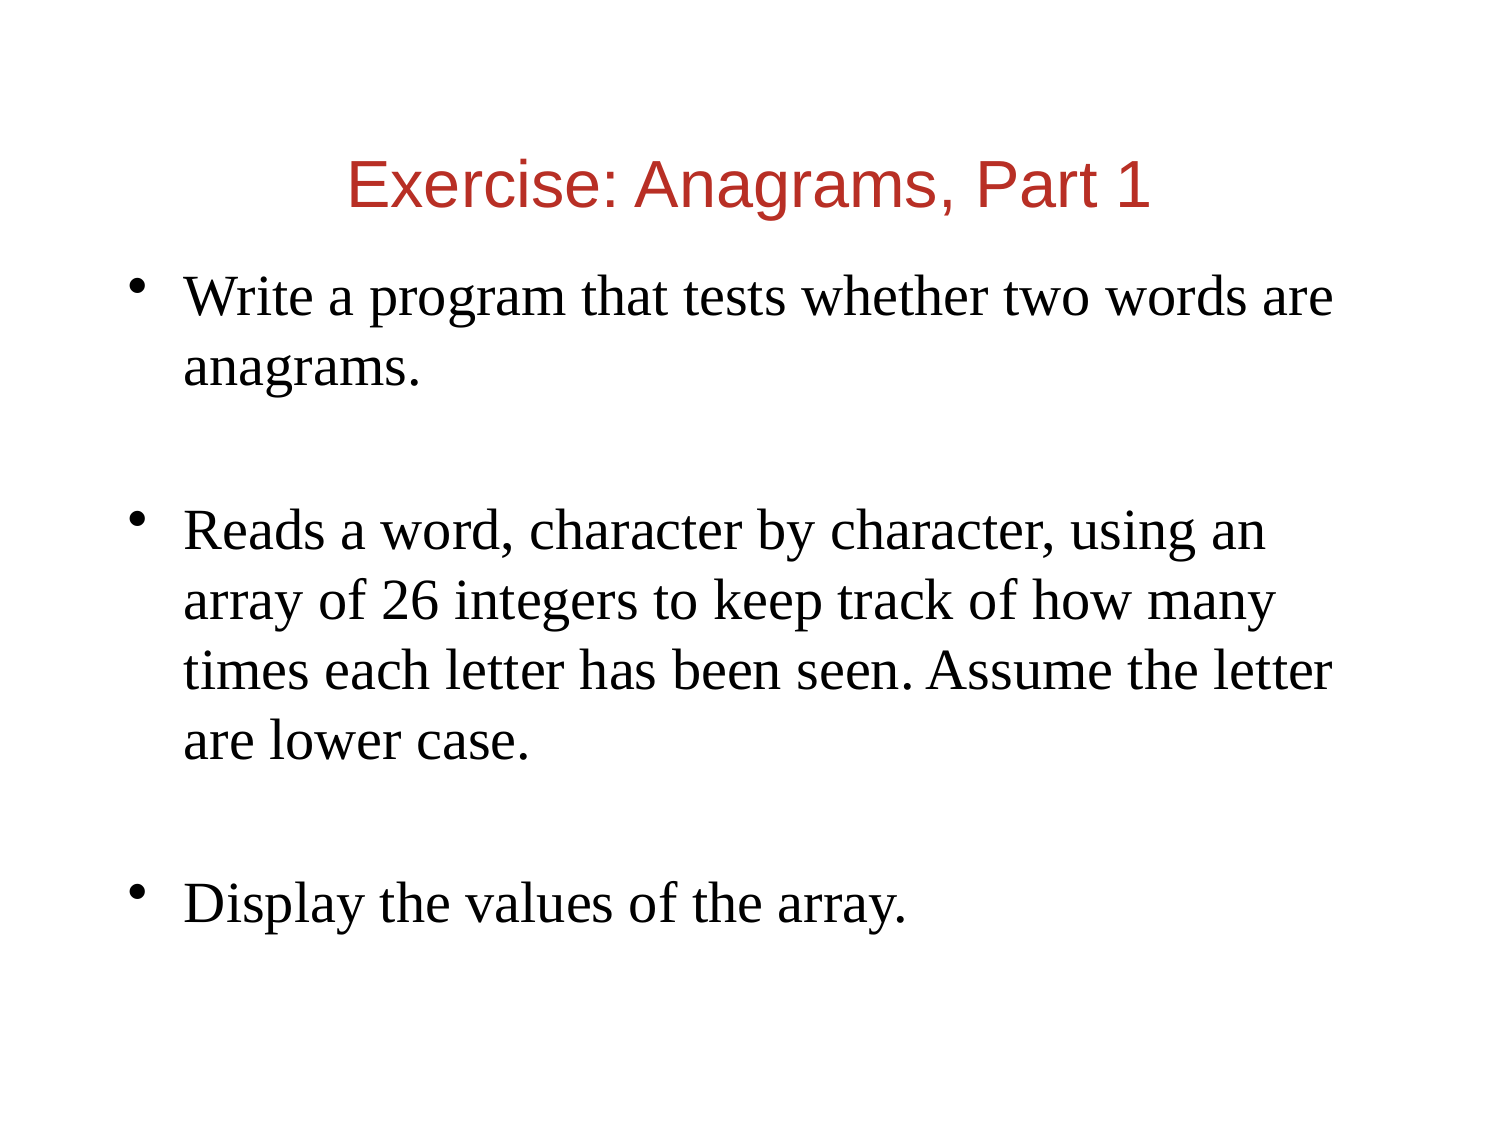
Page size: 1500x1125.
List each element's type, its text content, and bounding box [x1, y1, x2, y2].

list Write a program that tests whether two words are anagrams. Reads a word, character by character, using an array of 26 integers to keep track of how many times each letter has been seen. Assume the letter are lower case. Display the values of the array. [112, 249, 1388, 1038]
title Exercise: Anagrams, Part 1 [112, 125, 1388, 238]
